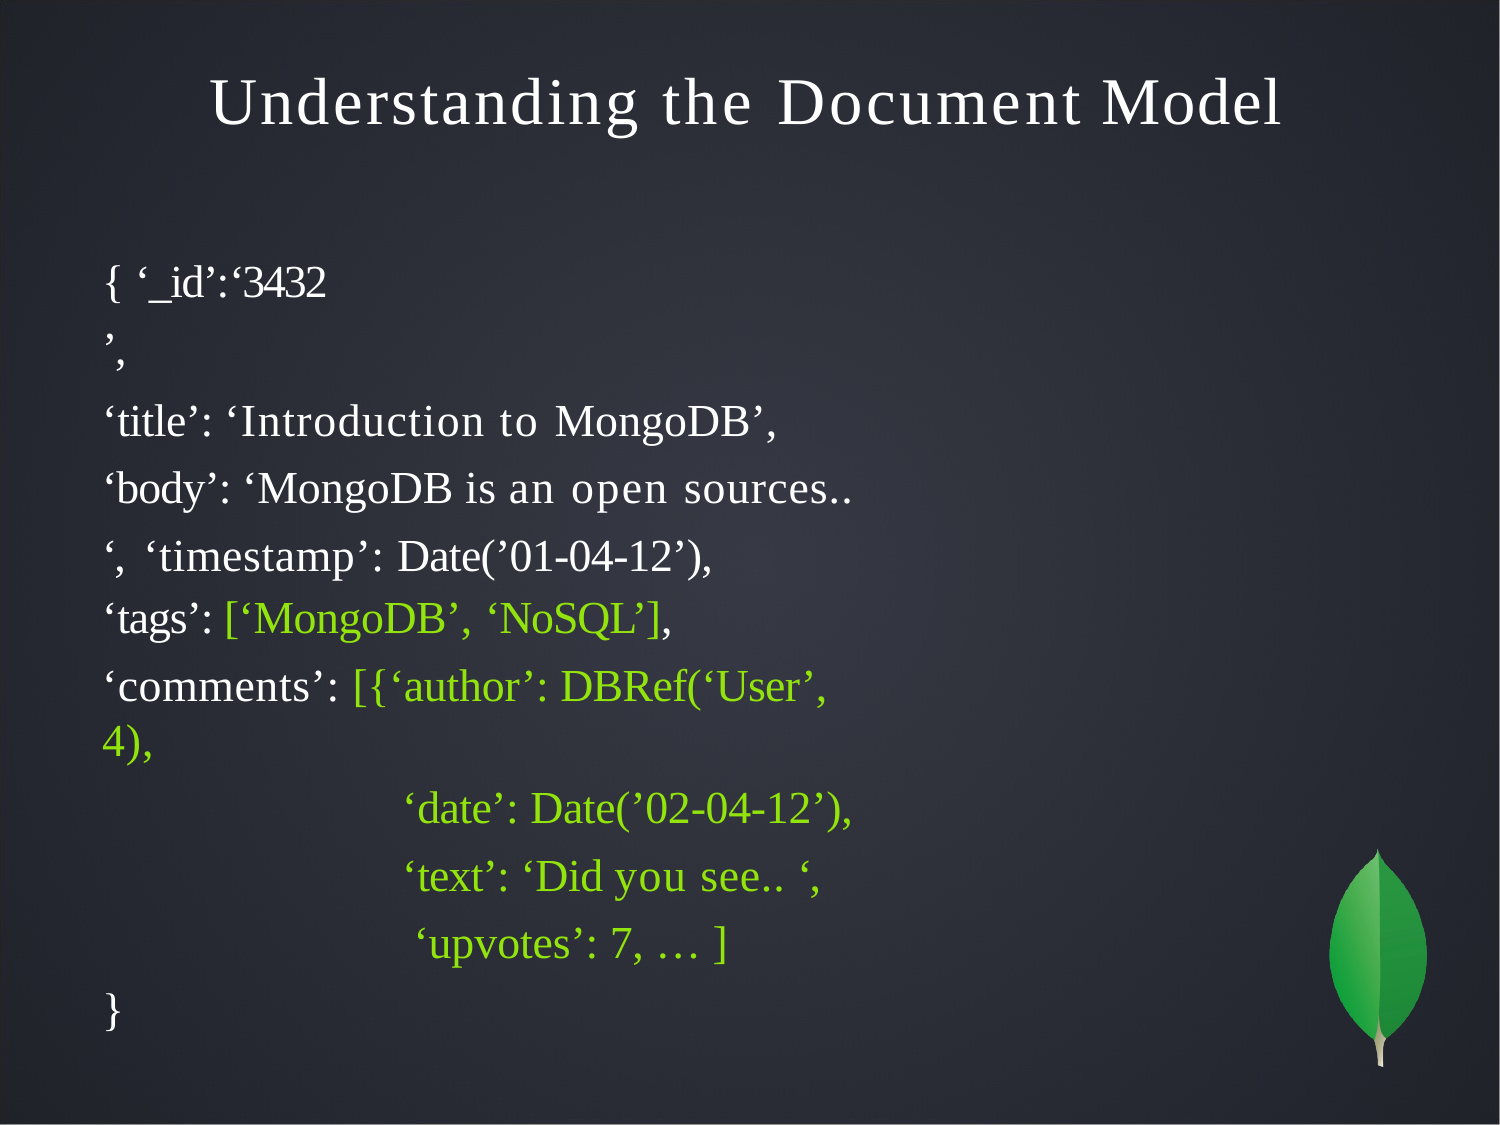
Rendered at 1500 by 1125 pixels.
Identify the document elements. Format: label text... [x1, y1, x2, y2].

text_box { ‘_id’:‘3432’, ‘title’: ‘Introduction to MongoDB’, ‘body’: ‘MongoDB is an open sources.. ‘, ‘timestamp’: Date(’01-04-12’), ‘tags’: [‘MongoDB’, ‘NoSQL’], ‘comments’: [{‘author’: DBRef(‘User’, 4), ‘date’: Date(’02-04-12’), ‘text’: ‘Did you see.. ‘, ‘upvotes’: 7, … ] } [99, 237, 893, 1035]
text_box [1259, 837, 1500, 1079]
picture [0, 0, 1500, 1125]
title Understanding the Document Model [207, 55, 1293, 246]
